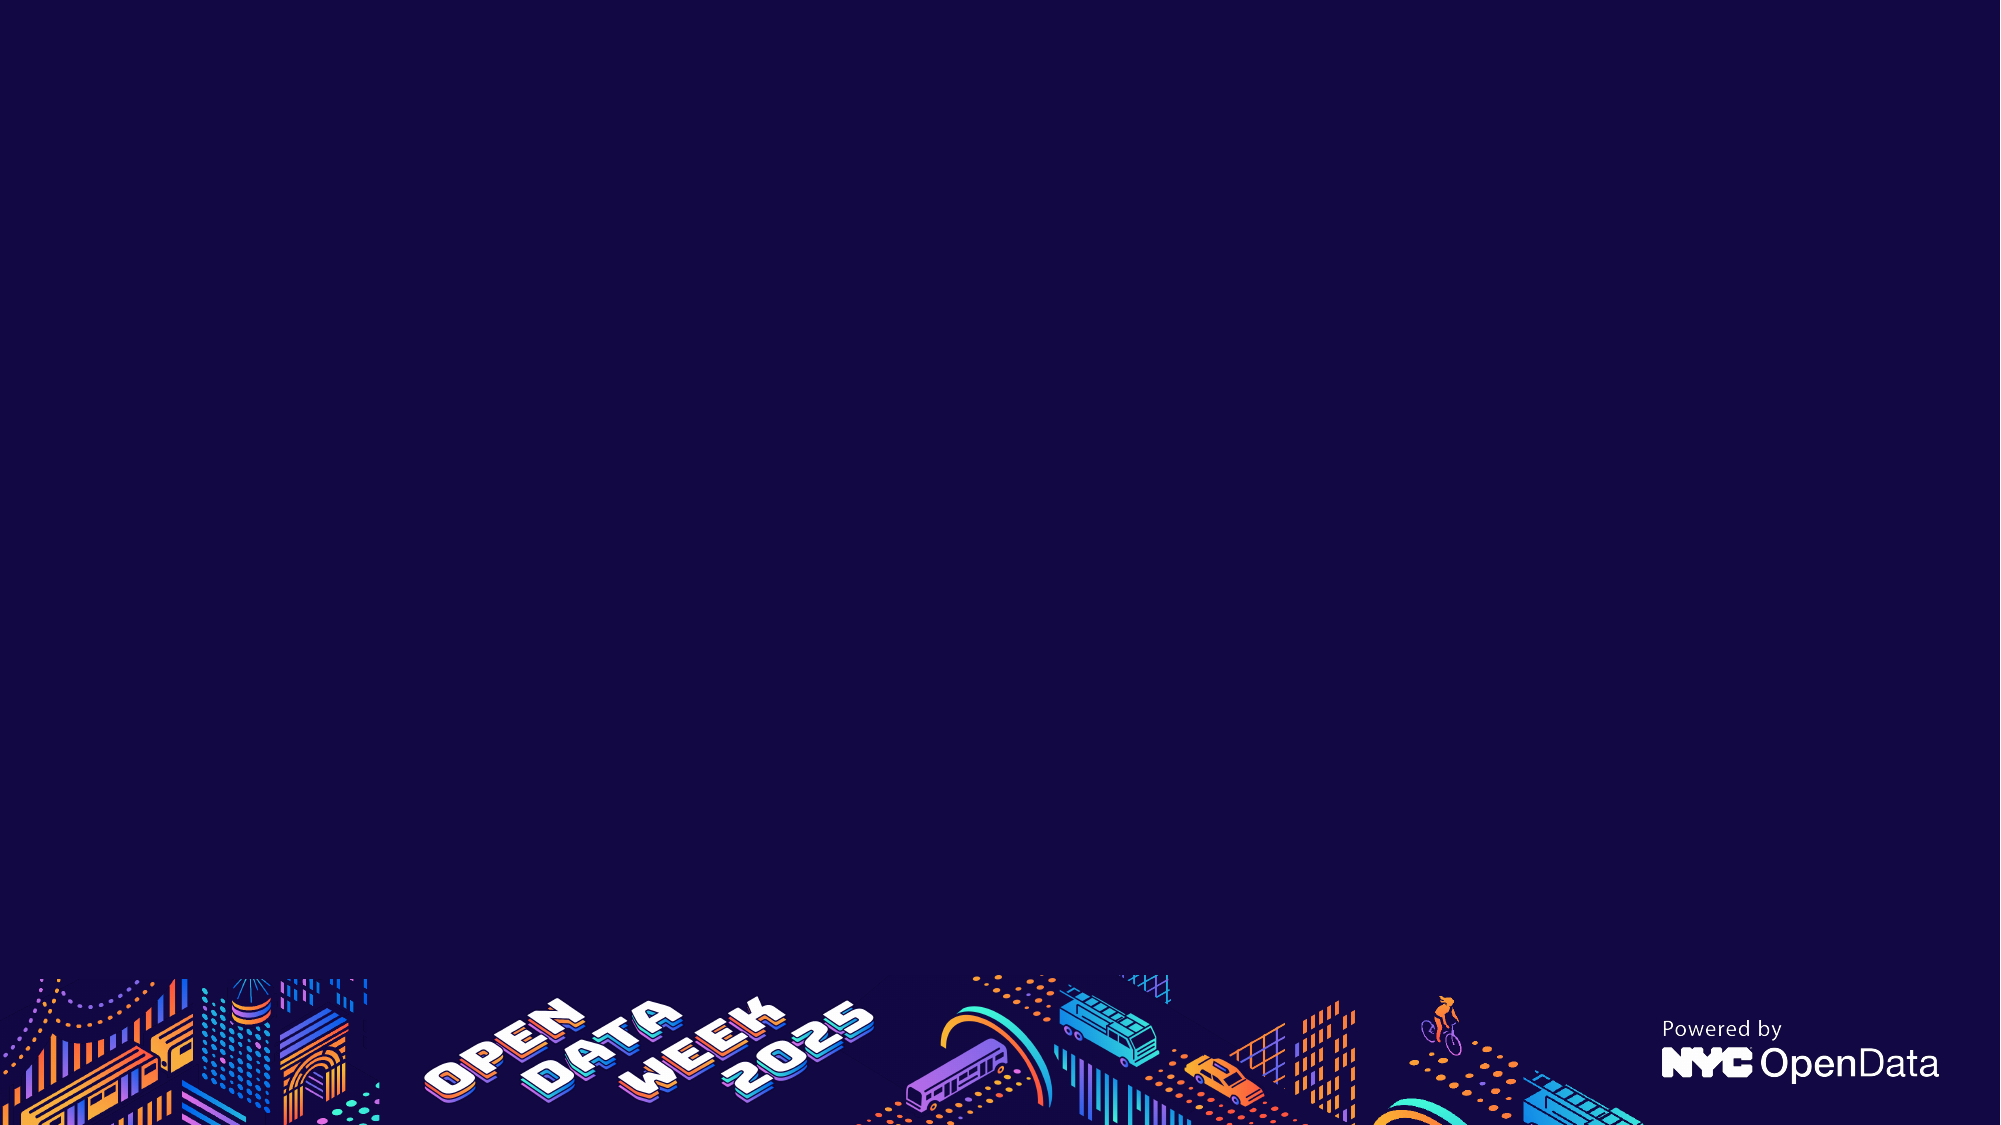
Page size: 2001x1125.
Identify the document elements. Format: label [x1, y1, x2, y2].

picture [0, 979, 380, 1125]
picture [423, 975, 1939, 1125]
